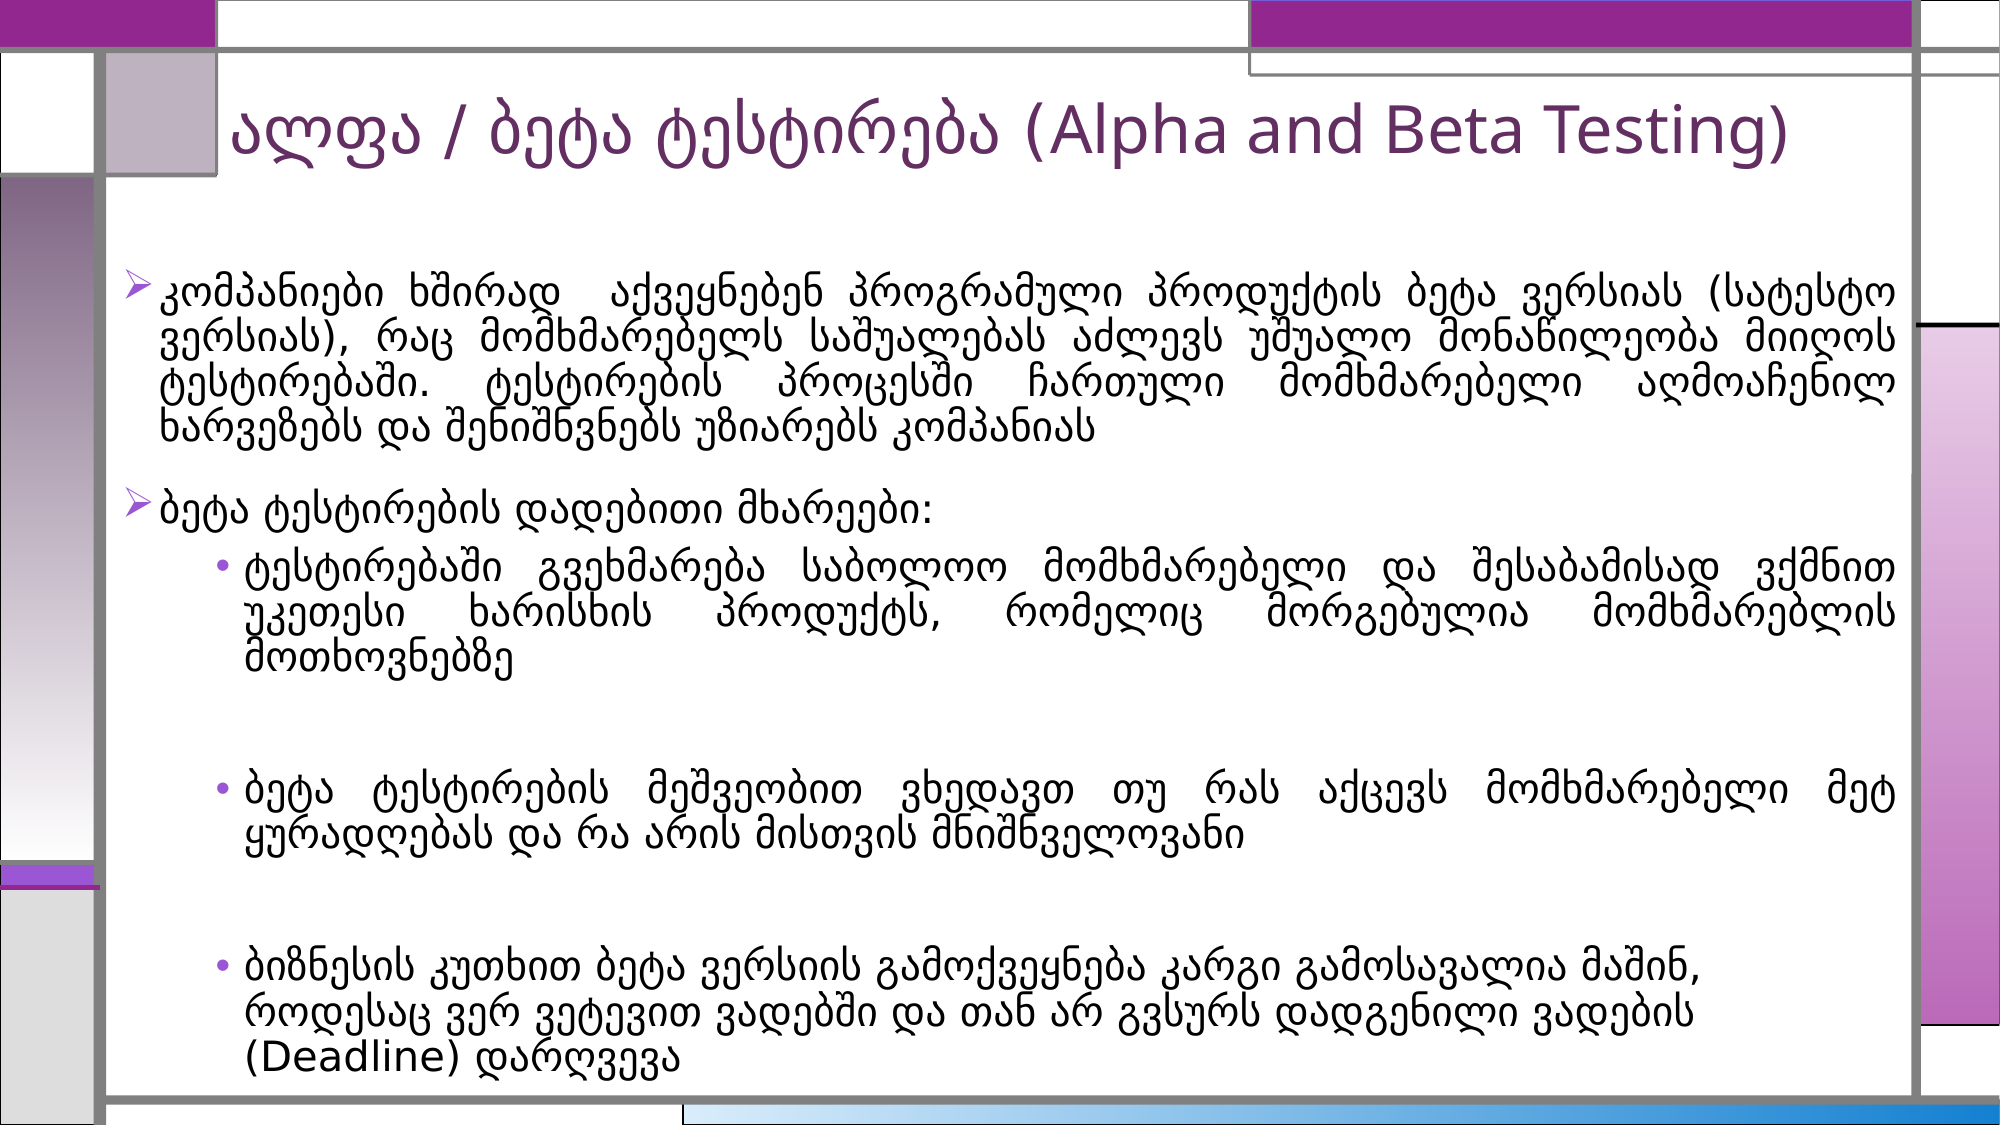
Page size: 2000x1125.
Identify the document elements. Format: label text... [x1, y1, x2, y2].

title ალფა / ბეტა ტესტირება (Alpha and Beta Testing) [107, 50, 1913, 175]
list კომპანიები ხშირად აქვეყნებენ პროგრამული პროდუქტის ბეტა ვერსიას (სატესტო ვერსიას), რაც მომხმარებელს საშუალებას აძლევს უშუალო მონაწილეობა მიიღოს ტესტირებაში. ტესტირების პროცესში ჩართული მომხმარებელი აღმოაჩენილ ხარვეზებს და შენიშნვნებს უზიარებს კომპანიას ბეტა ტესტირების დადებითი მხარეები: ტესტირებაში გვეხმარება საბოლოო მომხმარებელი და შესაბამისად ვქმნით უკეთესი ხარისხის პროდუქტს, რომელიც მორგებულია მომხმარებლის მოთხოვნებზე ბეტა ტესტირების მეშვეობით ვხედავთ თუ რას აქცევს მომხმარებელი მეტ ყურადღებას და რა არის მისთვის მნიშნველოვანი ბიზნესის კუთხით ბეტა ვერსიის გამოქვეყნება კარგი გამოსავალია მაშინ, როდესაც ვერ ვეტევით ვადებში და თან არ გვსურს დადგენილი ვადების (Deadline) დარღვევა [107, 175, 1913, 1100]
